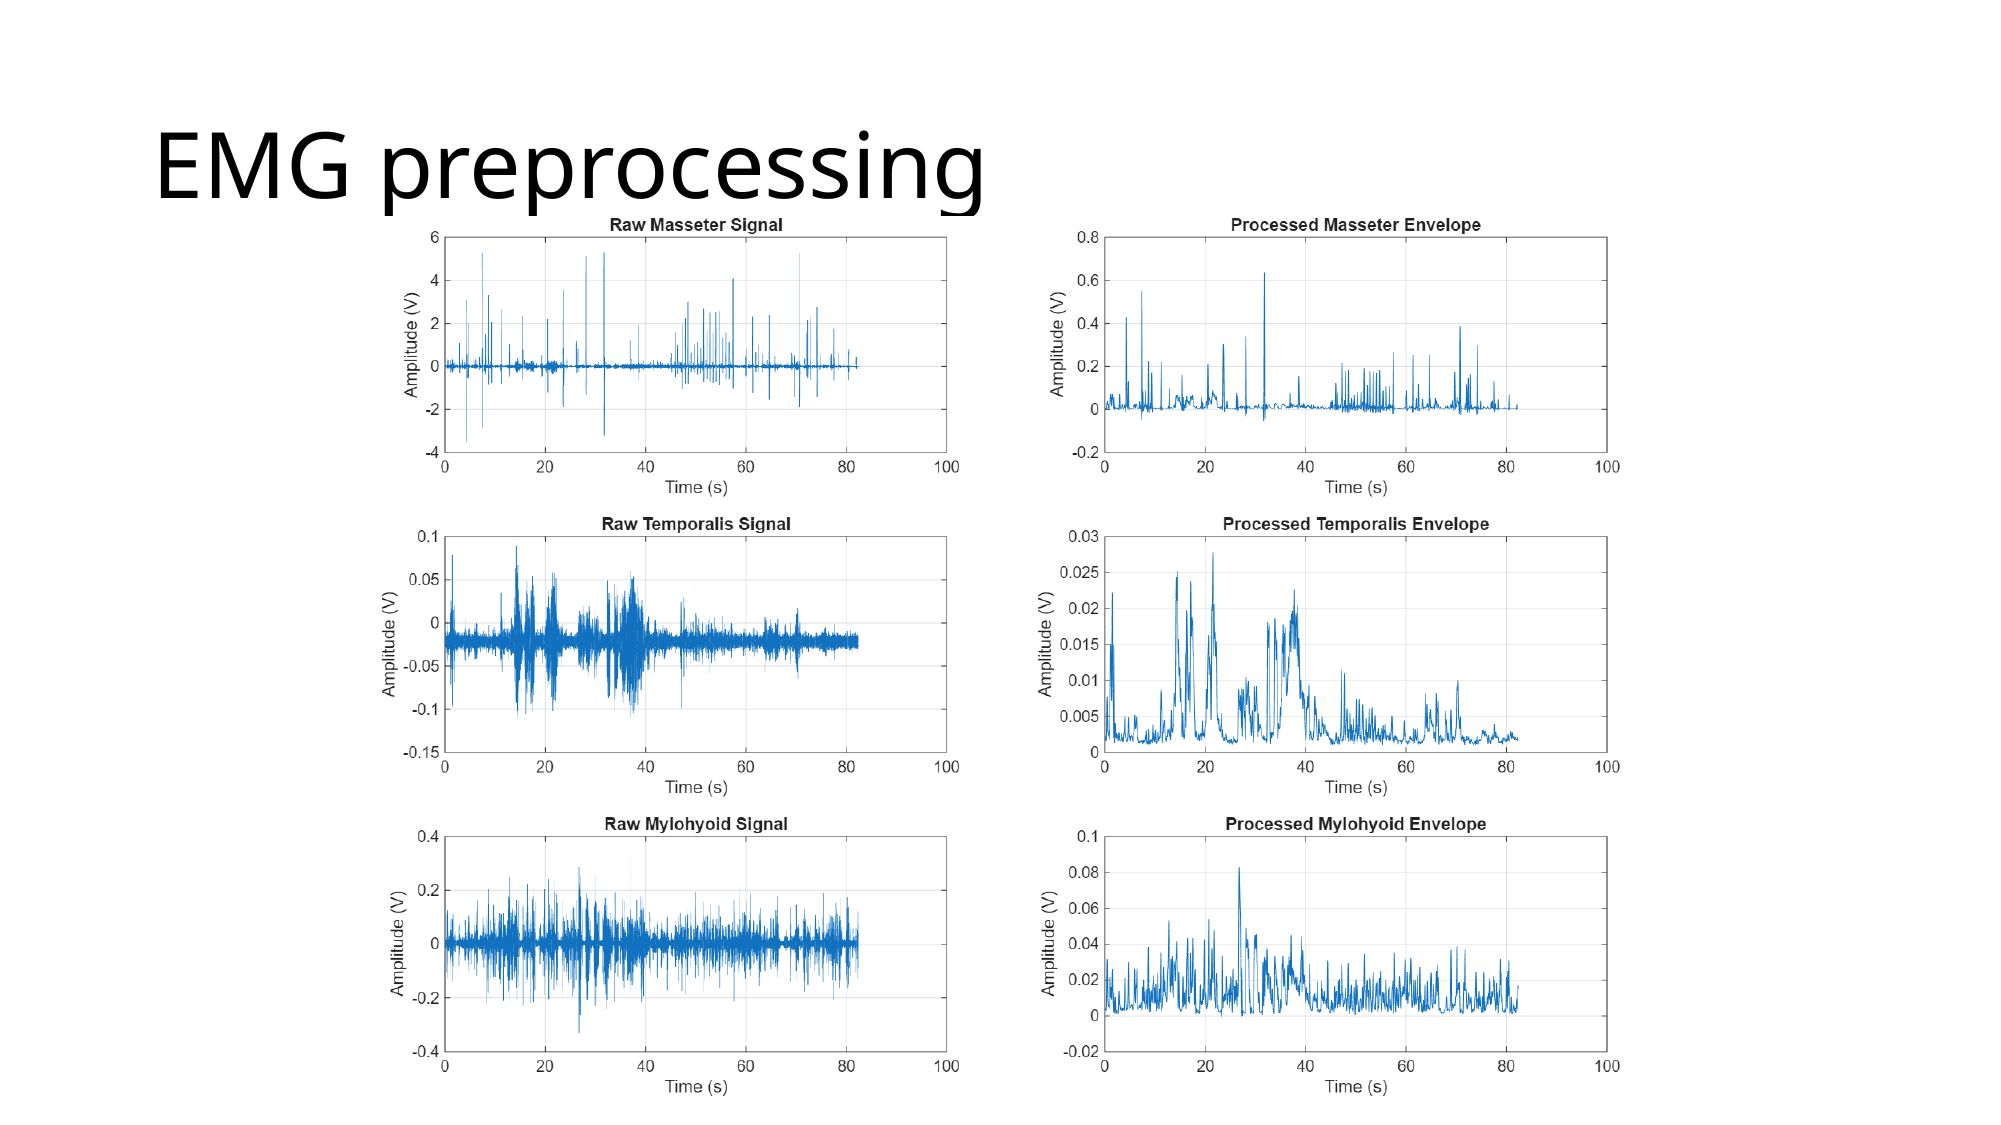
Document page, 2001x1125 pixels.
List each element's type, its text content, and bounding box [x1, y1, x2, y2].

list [379, 216, 1621, 1097]
title EMG preprocessing [137, 59, 1863, 278]
